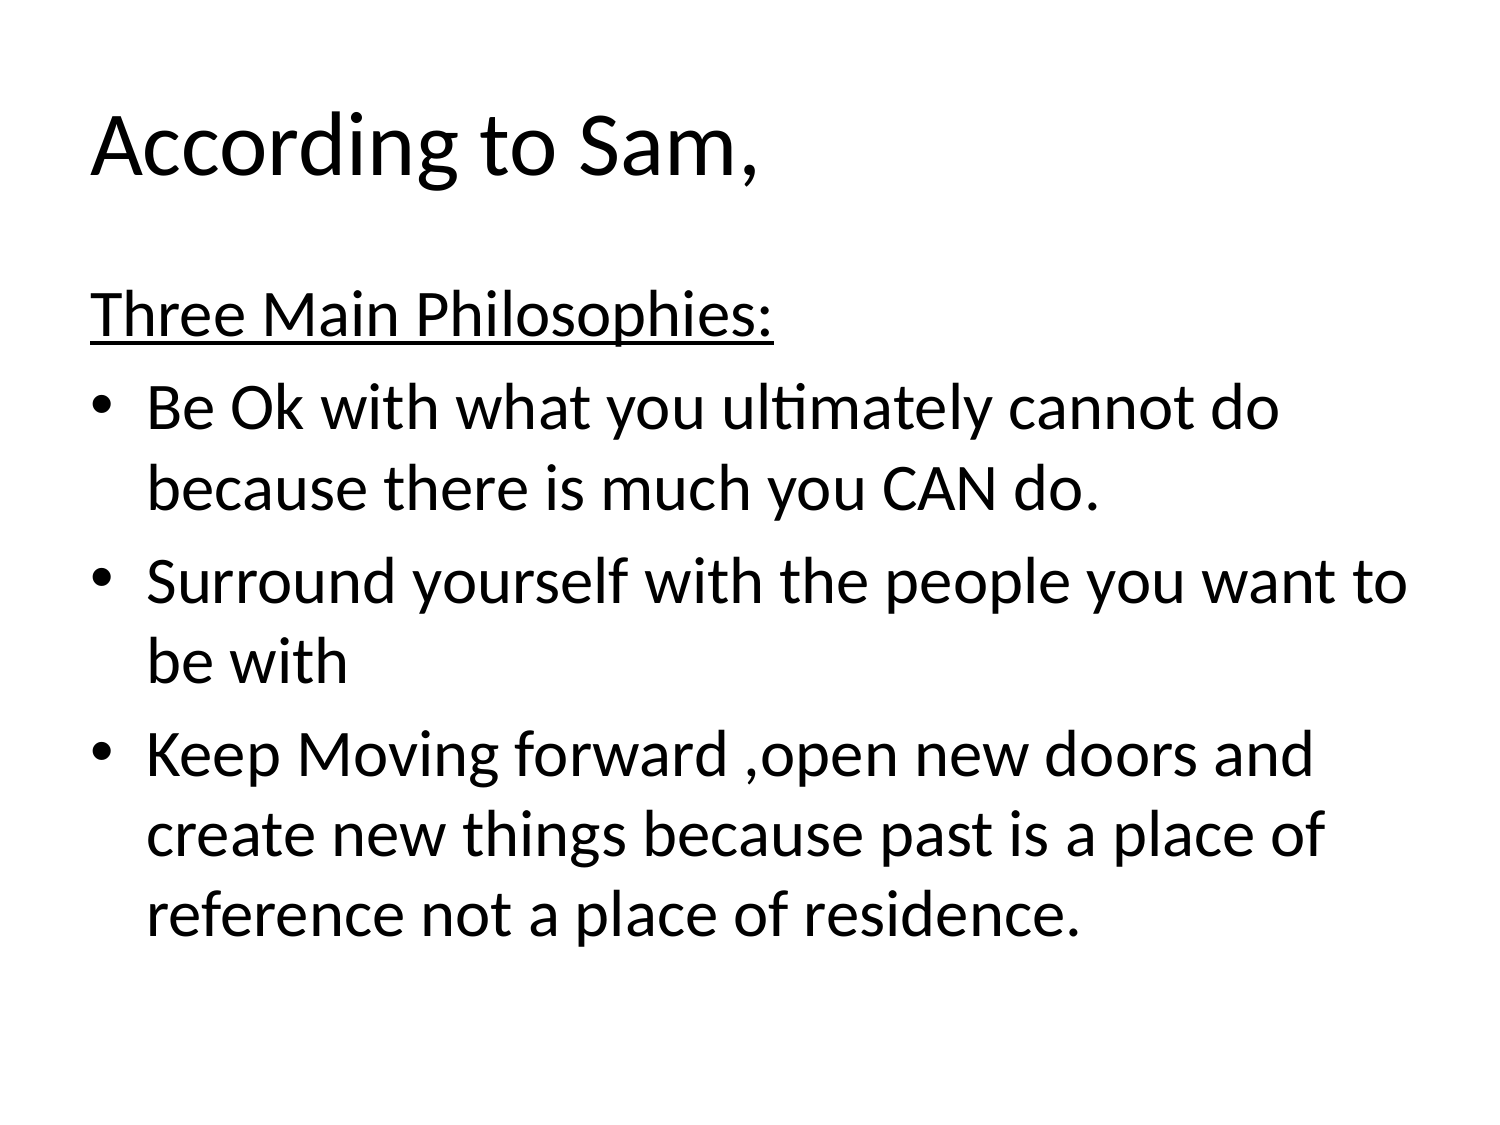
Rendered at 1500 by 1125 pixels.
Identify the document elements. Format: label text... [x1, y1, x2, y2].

list Three Main Philosophies: Be Ok with what you ultimately cannot do because there is much you CAN do. Surround yourself with the people you want to be with Keep Moving forward ,open new doors and create new things because past is a place of reference not a place of residence. [75, 262, 1425, 1005]
title According to Sam, [75, 45, 1425, 233]
